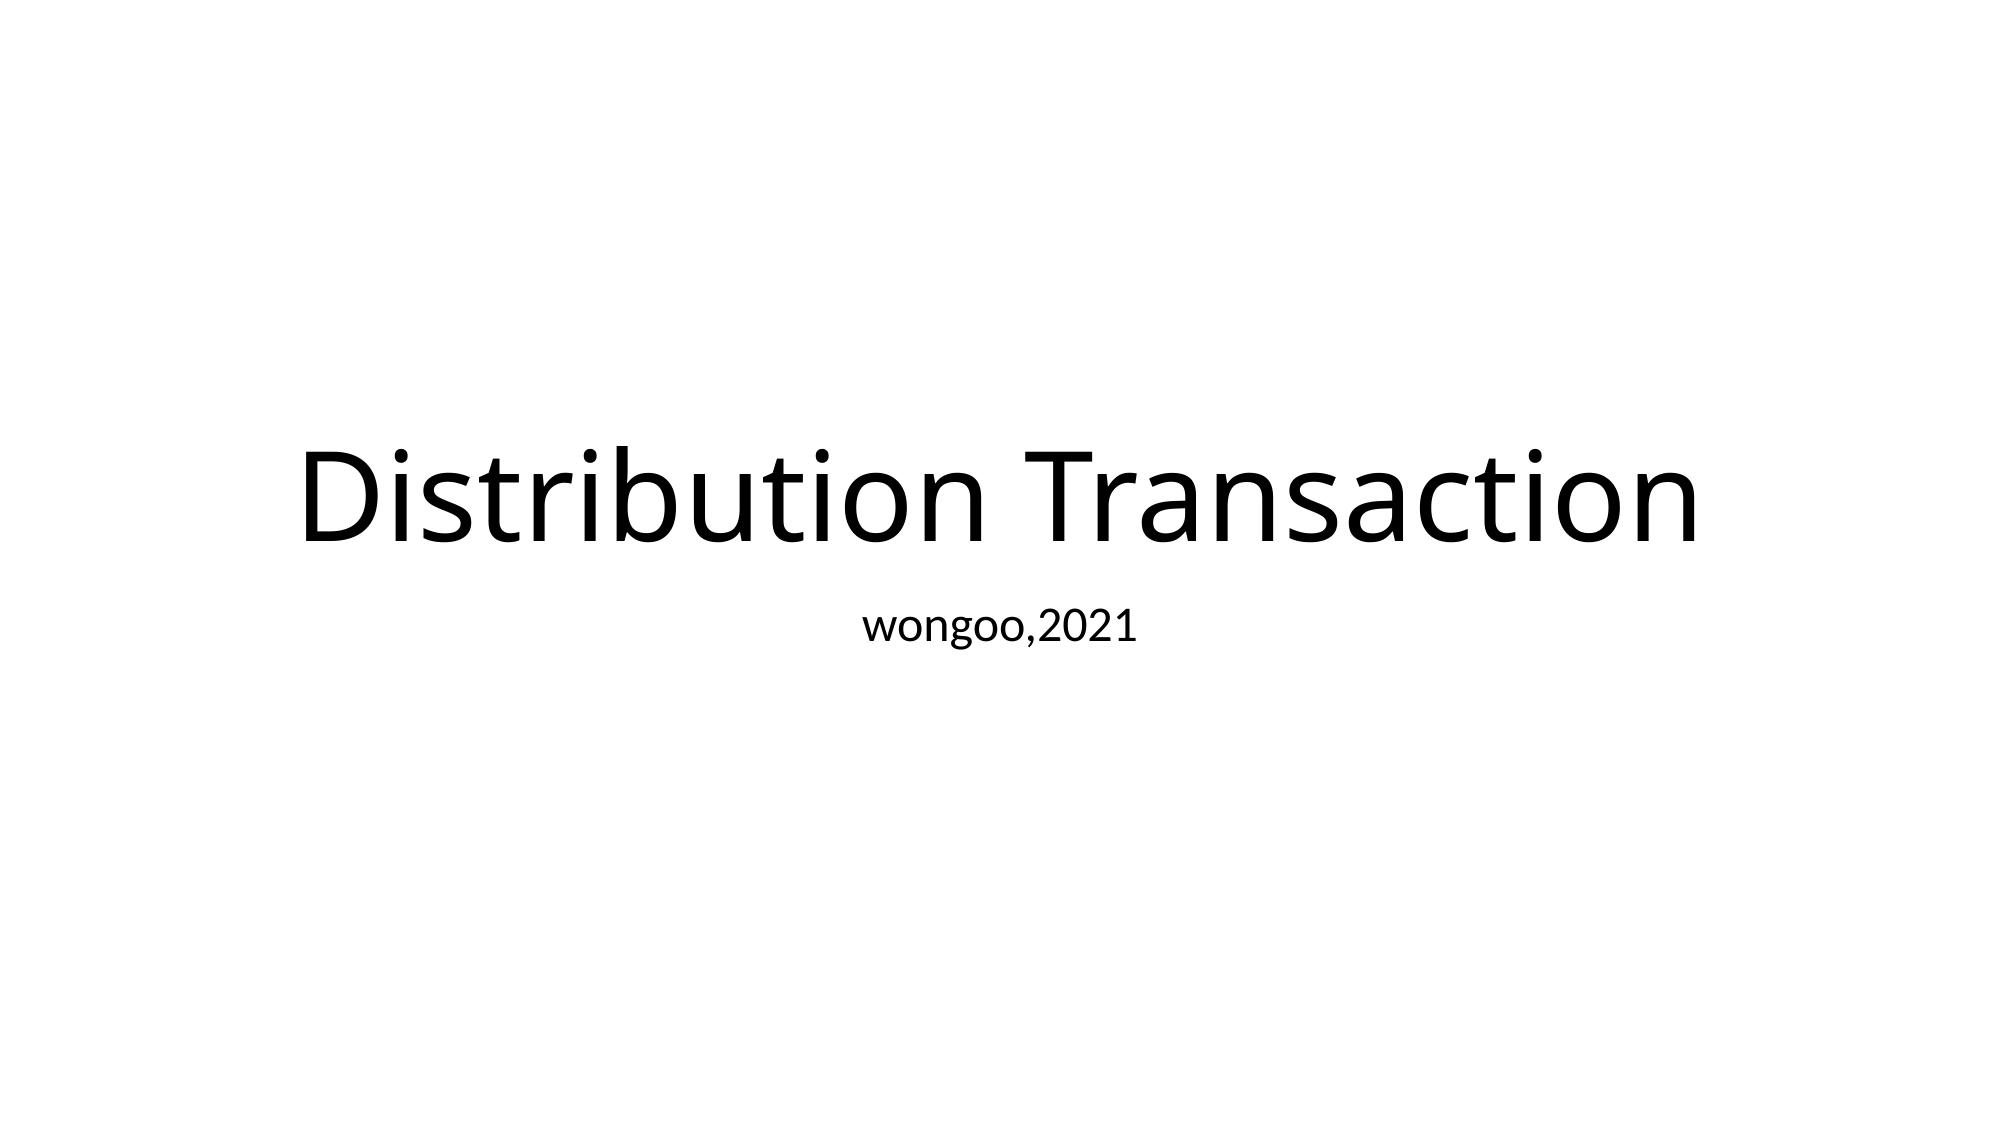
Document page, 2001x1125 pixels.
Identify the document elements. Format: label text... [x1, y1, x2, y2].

subtitle wongoo,2021 [249, 590, 1750, 863]
title Distribution Transaction [249, 184, 1750, 576]
